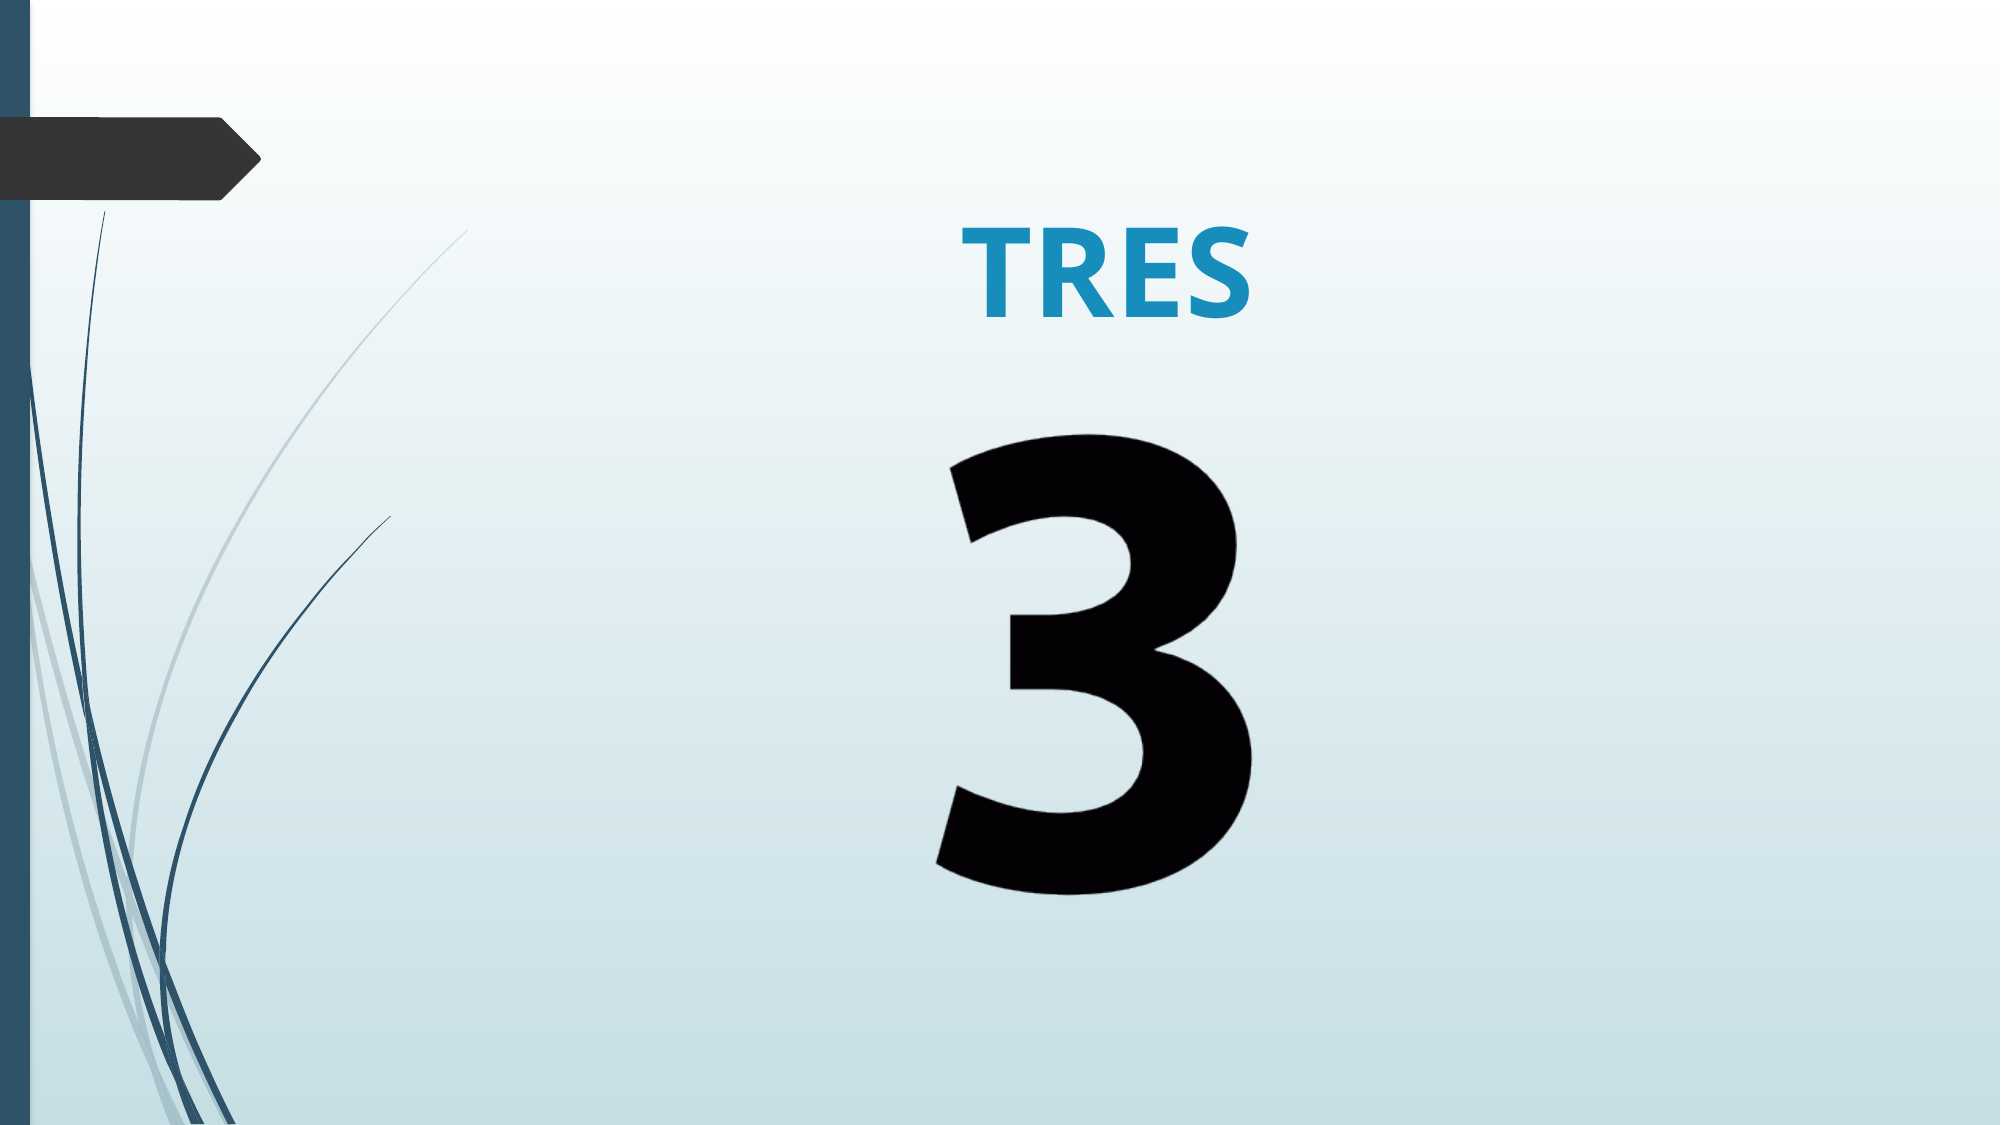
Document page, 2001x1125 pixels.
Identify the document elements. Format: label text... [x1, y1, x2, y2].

title TRES [945, 185, 1371, 365]
picture [928, 420, 1265, 915]
